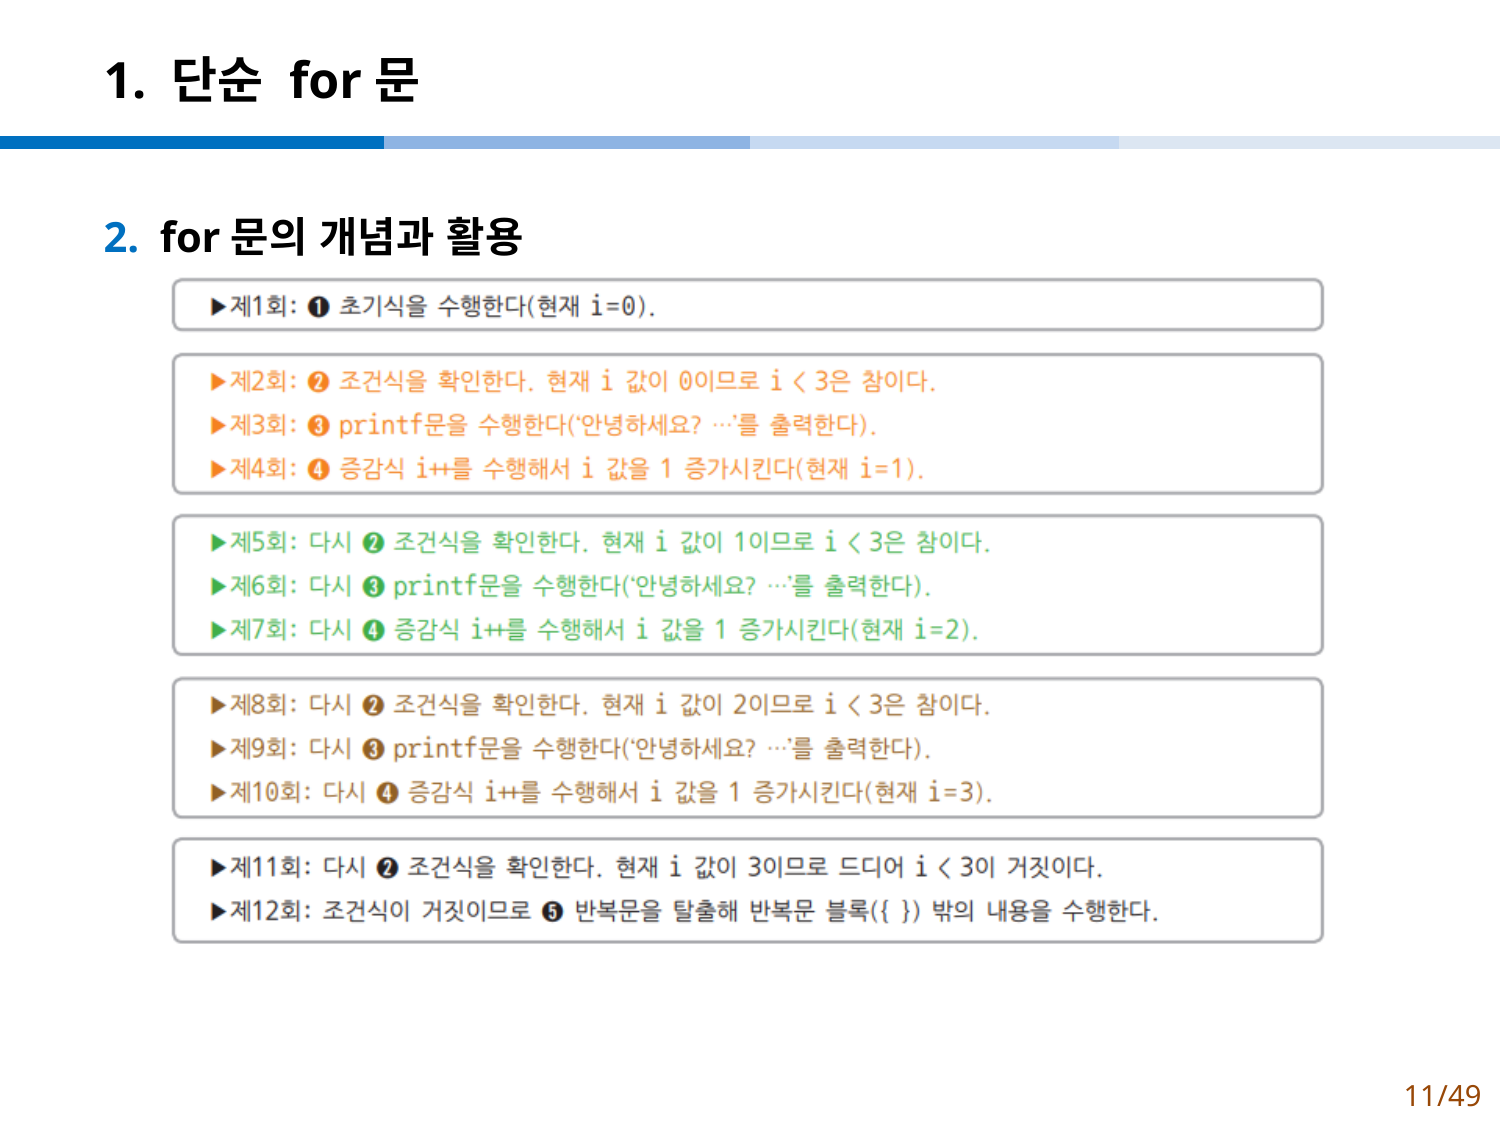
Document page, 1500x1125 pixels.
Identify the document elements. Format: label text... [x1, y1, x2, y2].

list for문의 개념과 활용 [88, 177, 1459, 1077]
picture [169, 274, 1329, 948]
title 1. 단순 for문 [88, 32, 1330, 124]
